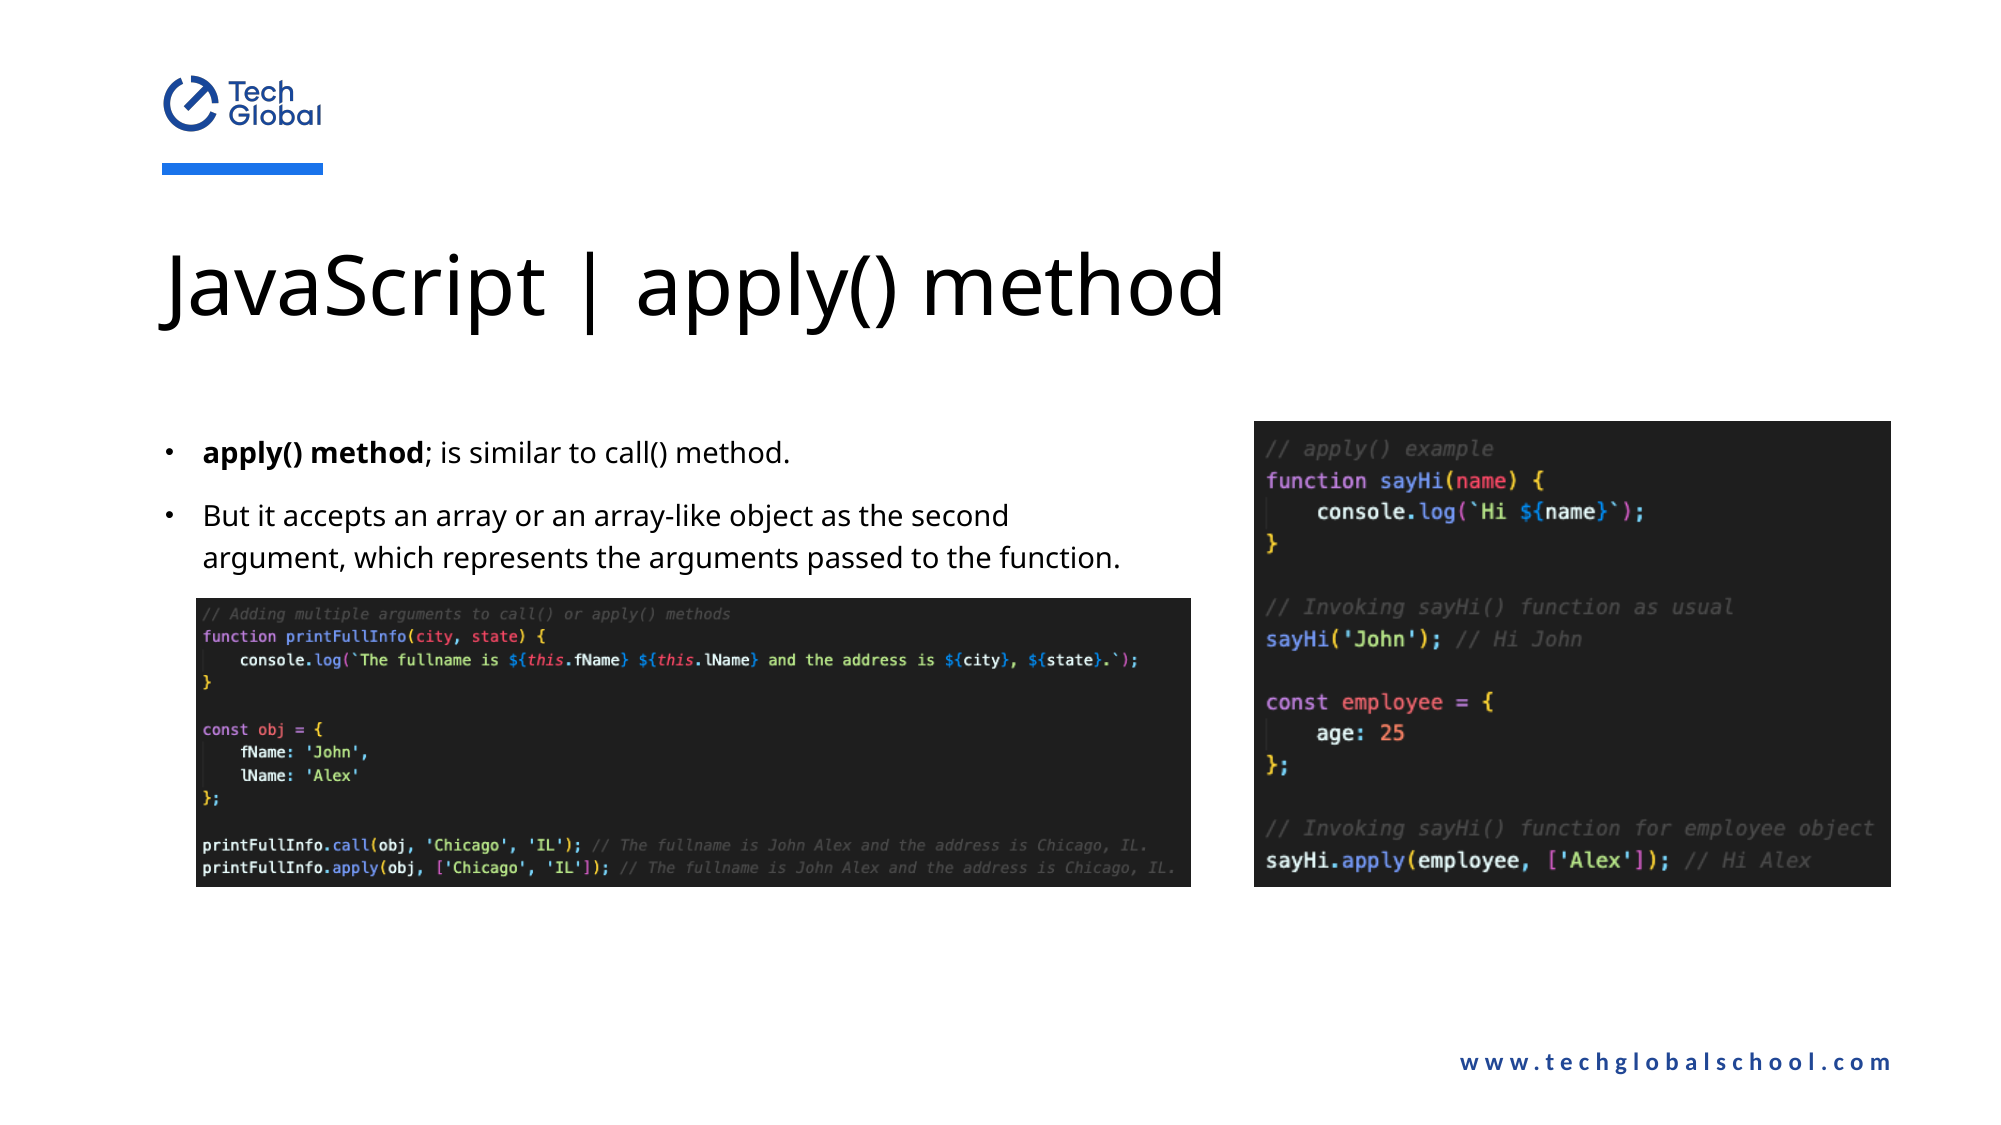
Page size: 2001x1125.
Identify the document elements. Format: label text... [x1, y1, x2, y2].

title JavaScript | apply() method [150, 224, 1891, 420]
slide_number www.techglobalschool.com [1444, 1020, 1915, 1101]
picture [196, 598, 1191, 887]
list apply() method; is similar to call() method. But it accepts an array or an array-like object as the second argument, which represents the arguments passed to the function. [150, 419, 1157, 635]
picture [1254, 421, 1891, 887]
picture [149, 66, 334, 141]
